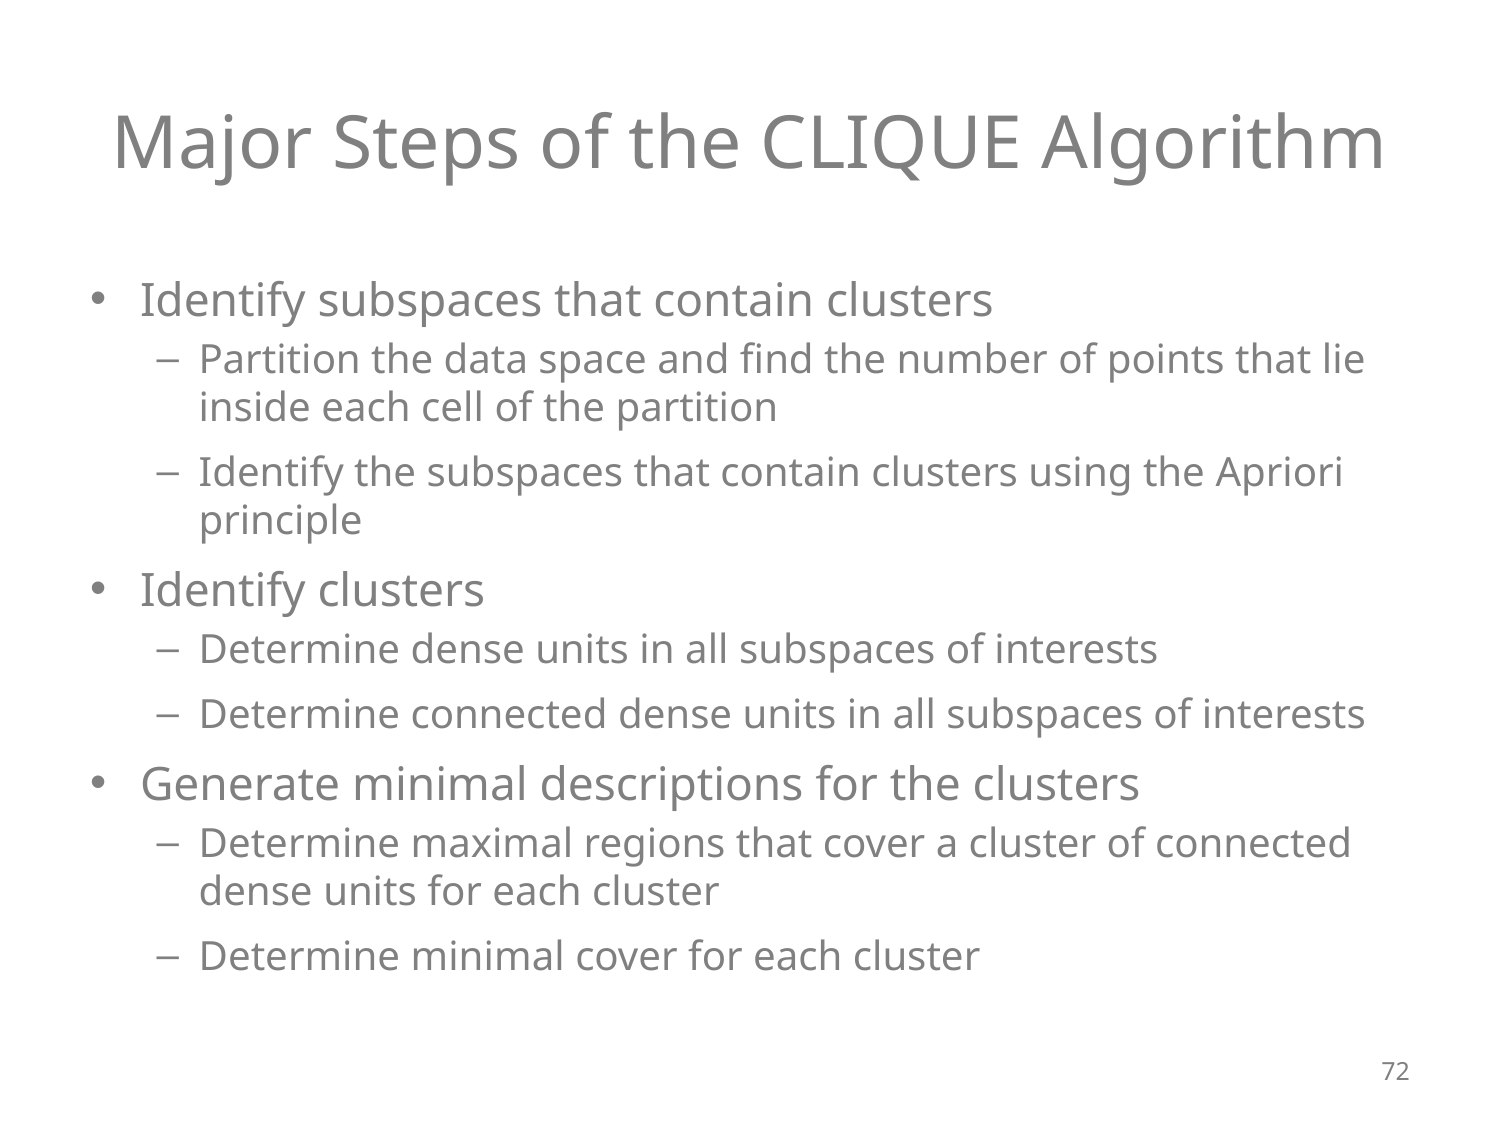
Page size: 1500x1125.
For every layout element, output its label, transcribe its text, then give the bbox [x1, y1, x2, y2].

slide_number 72 [1074, 1042, 1425, 1103]
list Identify subspaces that contain clusters Partition the data space and find the number of points that lie inside each cell of the partition Identify the subspaces that contain clusters using the Apriori principle Identify clusters Determine dense units in all subspaces of interests Determine connected dense units in all subspaces of interests Generate minimal descriptions for the clusters Determine maximal regions that cover a cluster of connected dense units for each cluster Determine minimal cover for each cluster [75, 262, 1425, 1005]
title Major Steps of the CLIQUE Algorithm [75, 45, 1425, 233]
